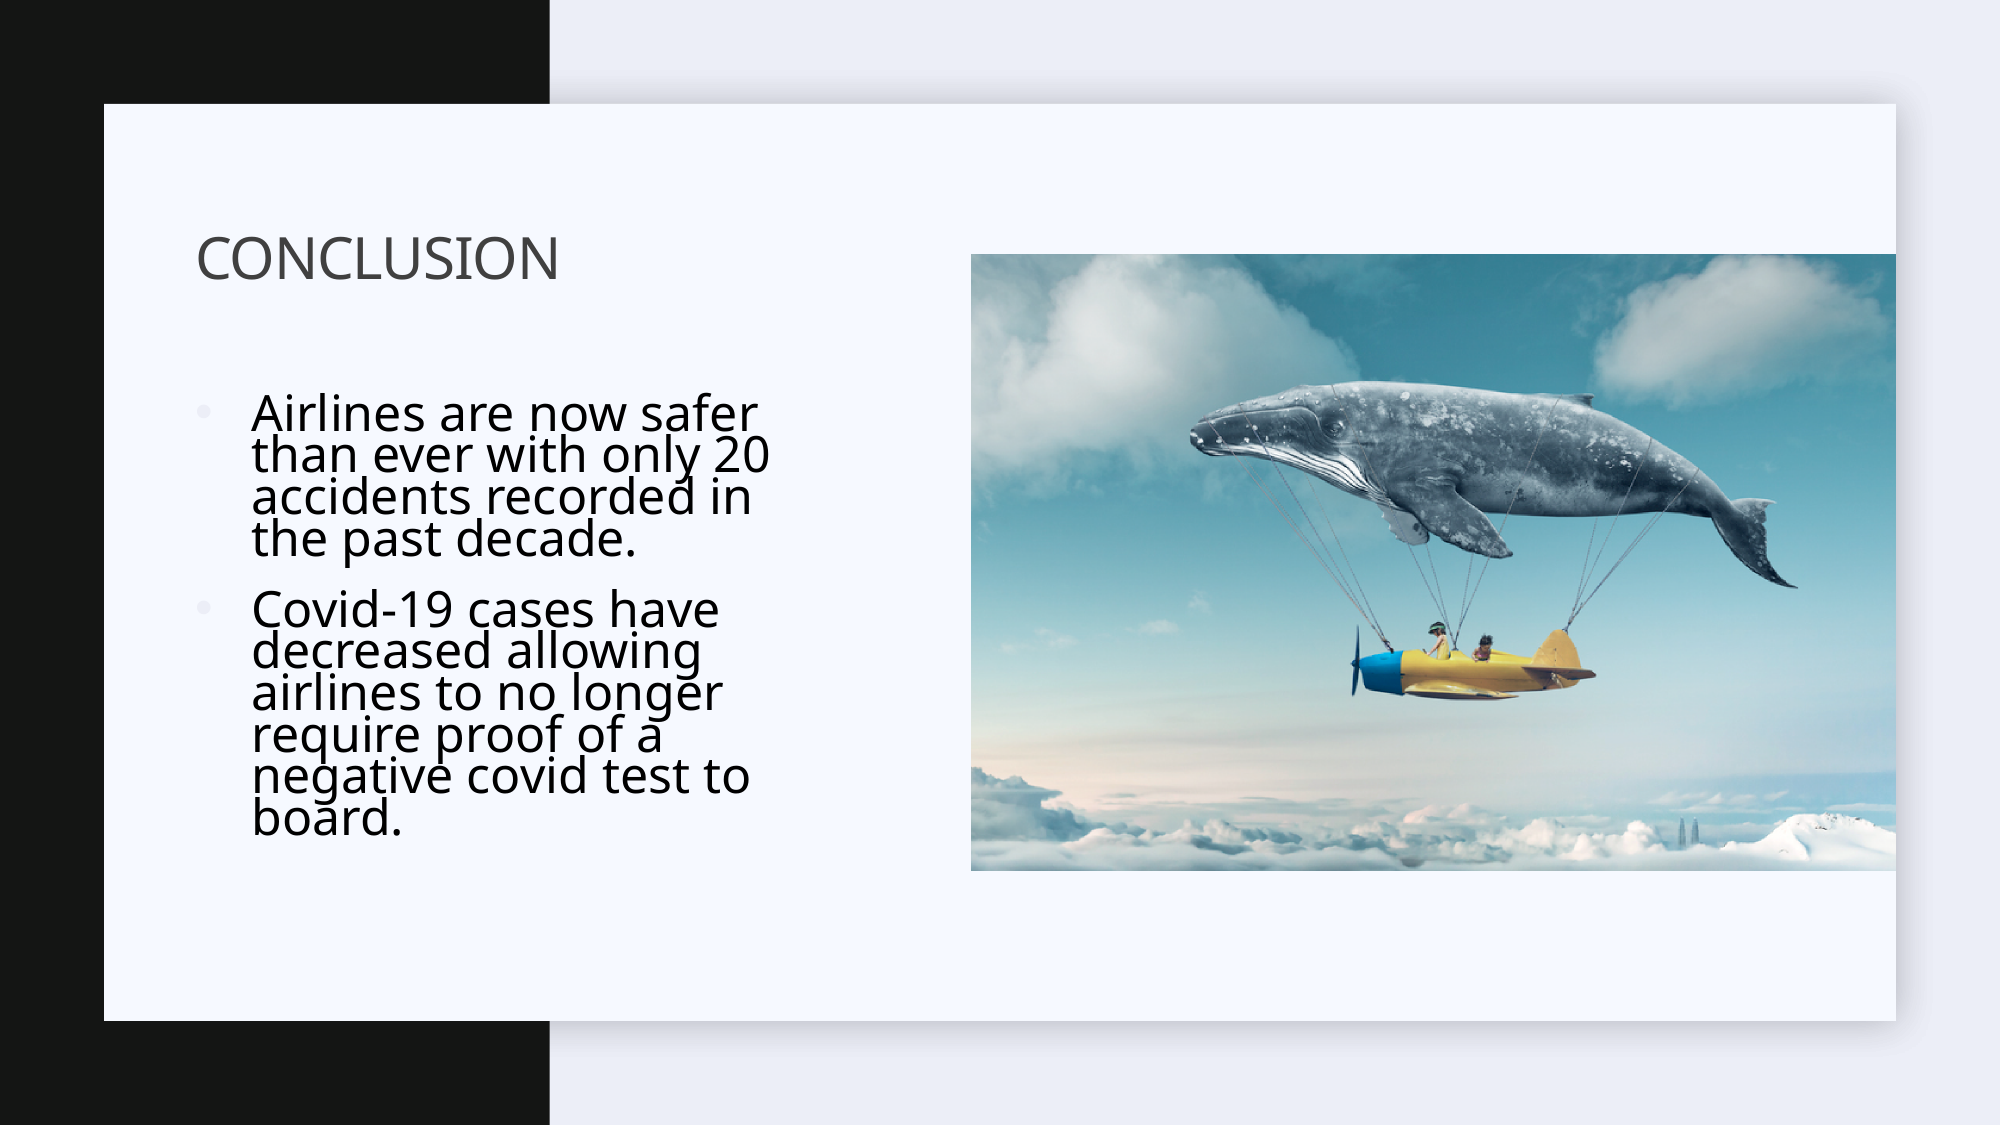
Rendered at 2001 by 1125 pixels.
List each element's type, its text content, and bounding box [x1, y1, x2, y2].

picture [971, 253, 1897, 872]
title Conclusion [180, 154, 1830, 367]
text_box Airlines are now safer than ever with only 20 accidents recorded in the past decade. Covid-19 cases have decreased allowing airlines to no longer require proof of a negative covid test to board. [180, 351, 801, 894]
